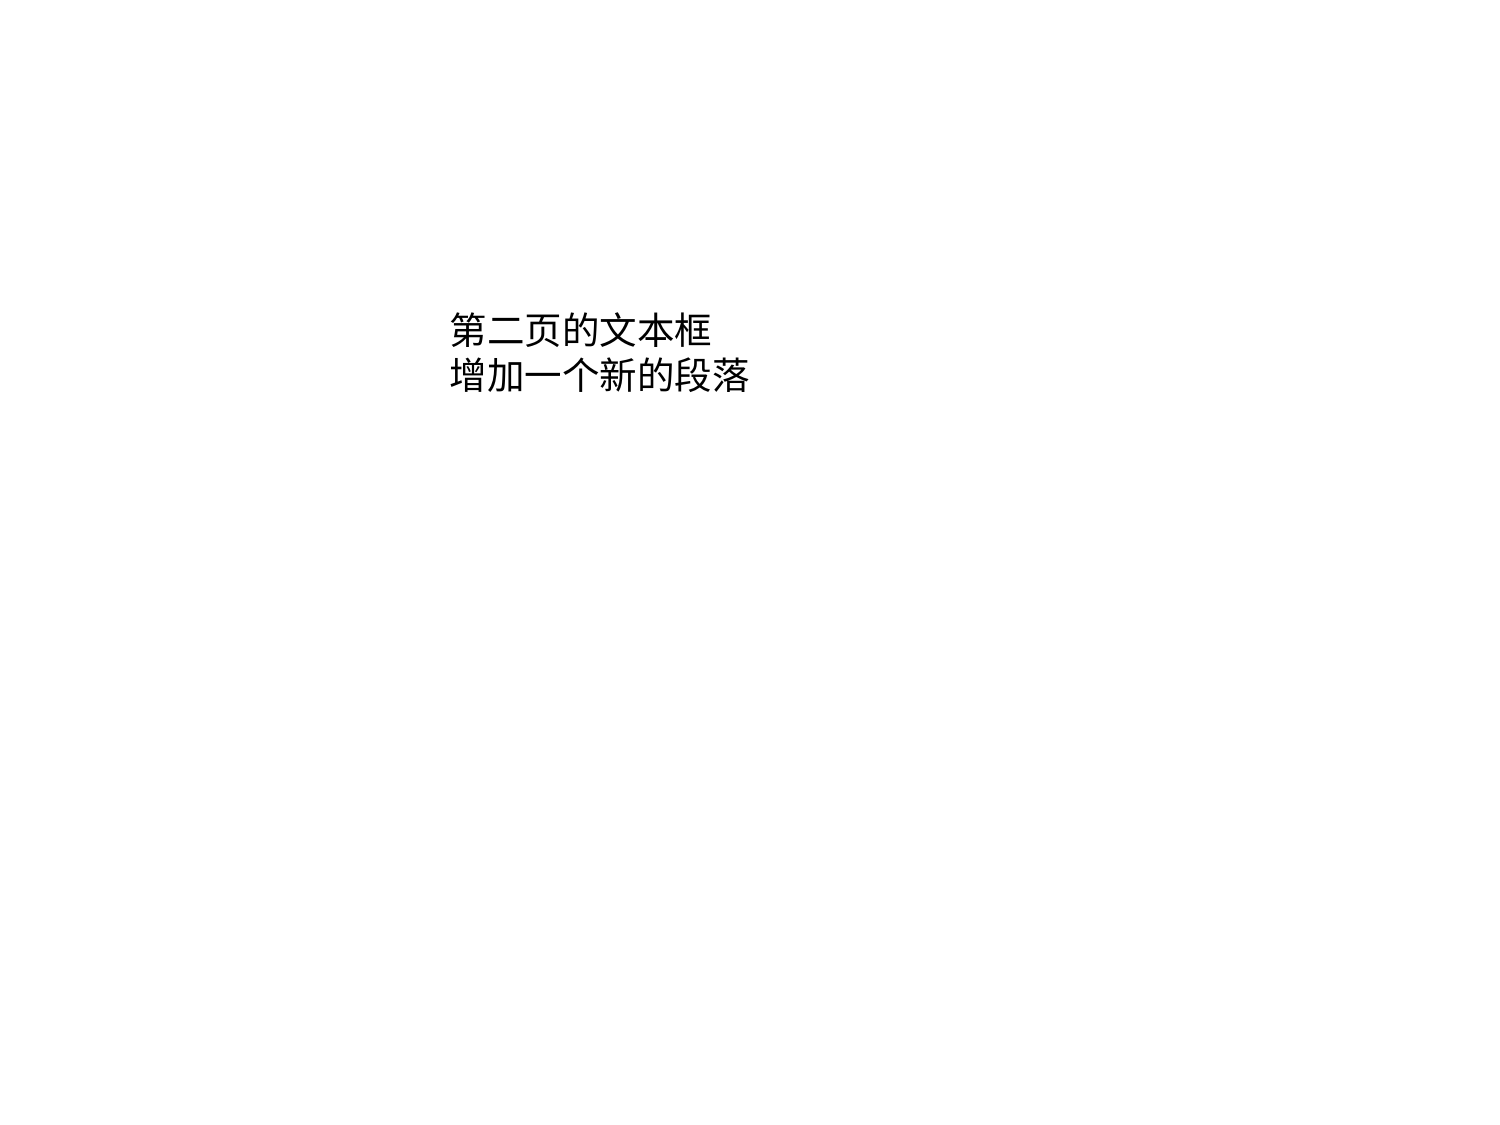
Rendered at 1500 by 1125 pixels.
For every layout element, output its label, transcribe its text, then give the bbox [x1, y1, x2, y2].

text_box 第二页的文本框 增加一个新的段落 [435, 299, 765, 405]
